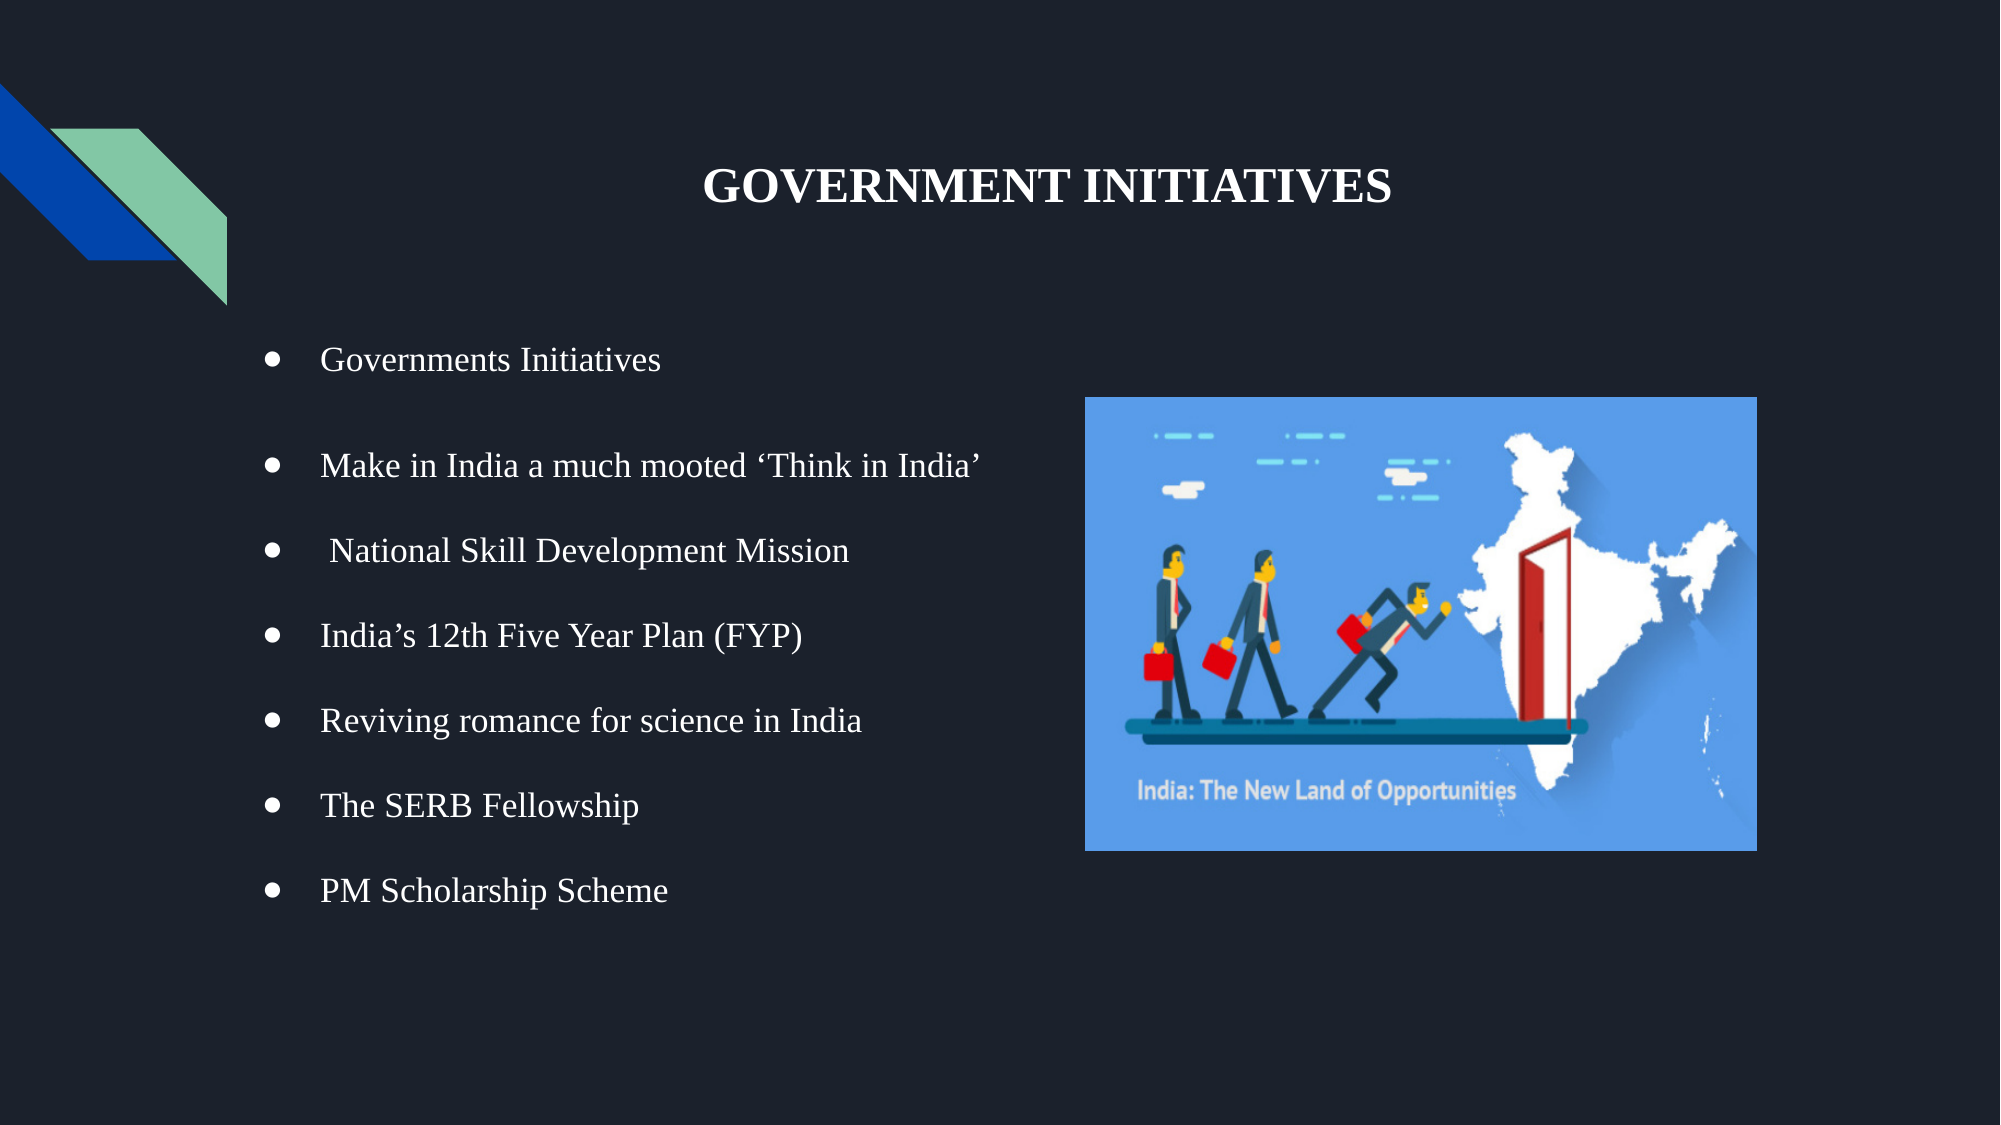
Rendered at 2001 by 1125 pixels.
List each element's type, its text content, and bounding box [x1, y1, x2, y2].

picture [1085, 397, 1757, 852]
list Governments Initiatives Make in India a much mooted ‘Think in India’ National Skill Development Mission India’s 12th Five Year Plan (FYP) Reviving romance for science in India The SERB Fellowship PM Scholarship Scheme [230, 286, 1770, 1008]
title GOVERNMENT INITIATIVES [283, 86, 1824, 287]
